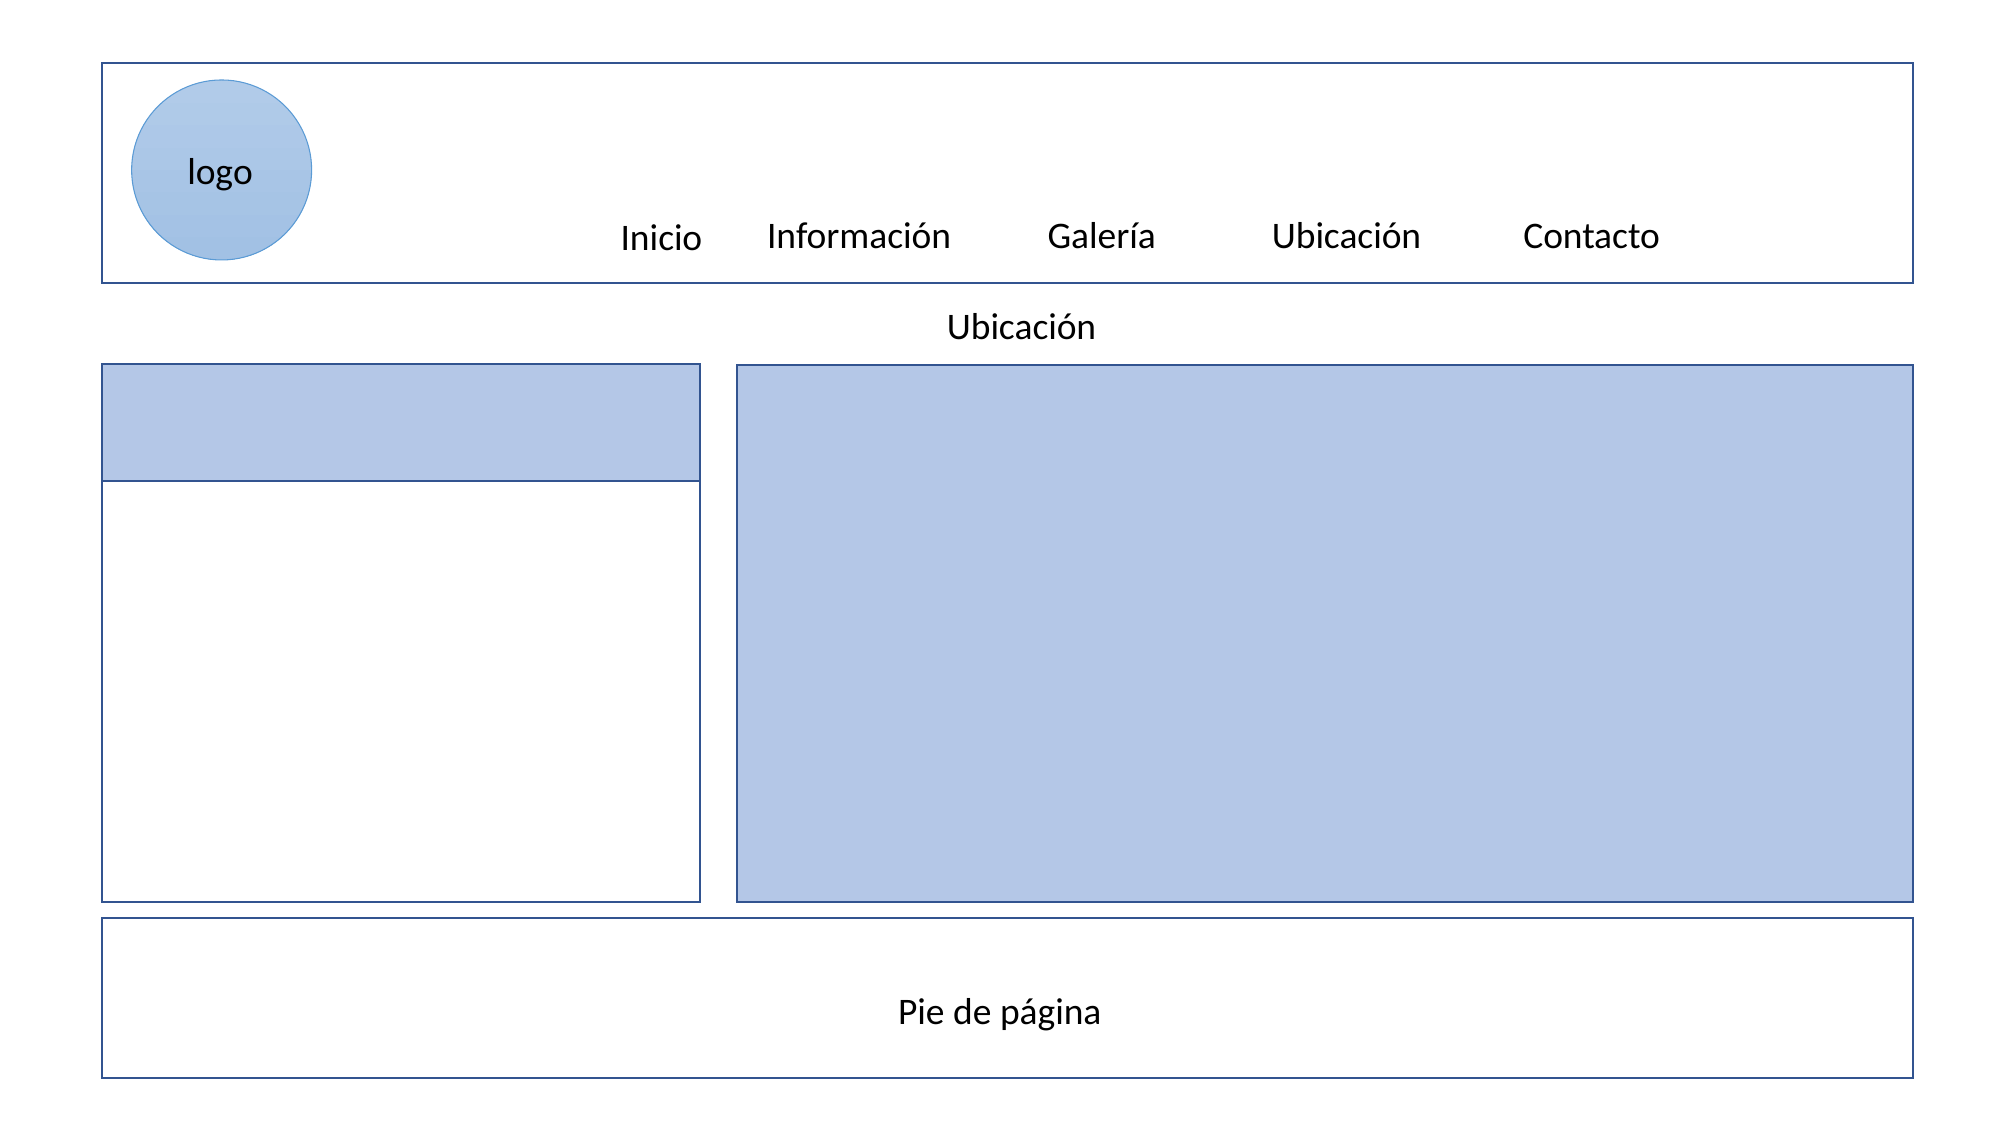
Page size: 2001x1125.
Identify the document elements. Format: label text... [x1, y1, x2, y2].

text_box Ubicación [899, 295, 1145, 355]
text_box [131, 79, 313, 261]
text_box [101, 62, 1914, 284]
text_box Inicio [586, 205, 737, 266]
text_box [101, 917, 1914, 1079]
text_box Contacto [1469, 203, 1715, 263]
text_box Galería [979, 203, 1224, 263]
text_box logo [144, 139, 295, 200]
text_box [101, 363, 701, 480]
text_box Pie de página [877, 979, 1123, 1040]
text_box Información [736, 203, 979, 263]
text_box Ubicación [1224, 203, 1469, 263]
text_box [101, 480, 701, 903]
text_box [736, 364, 1914, 903]
